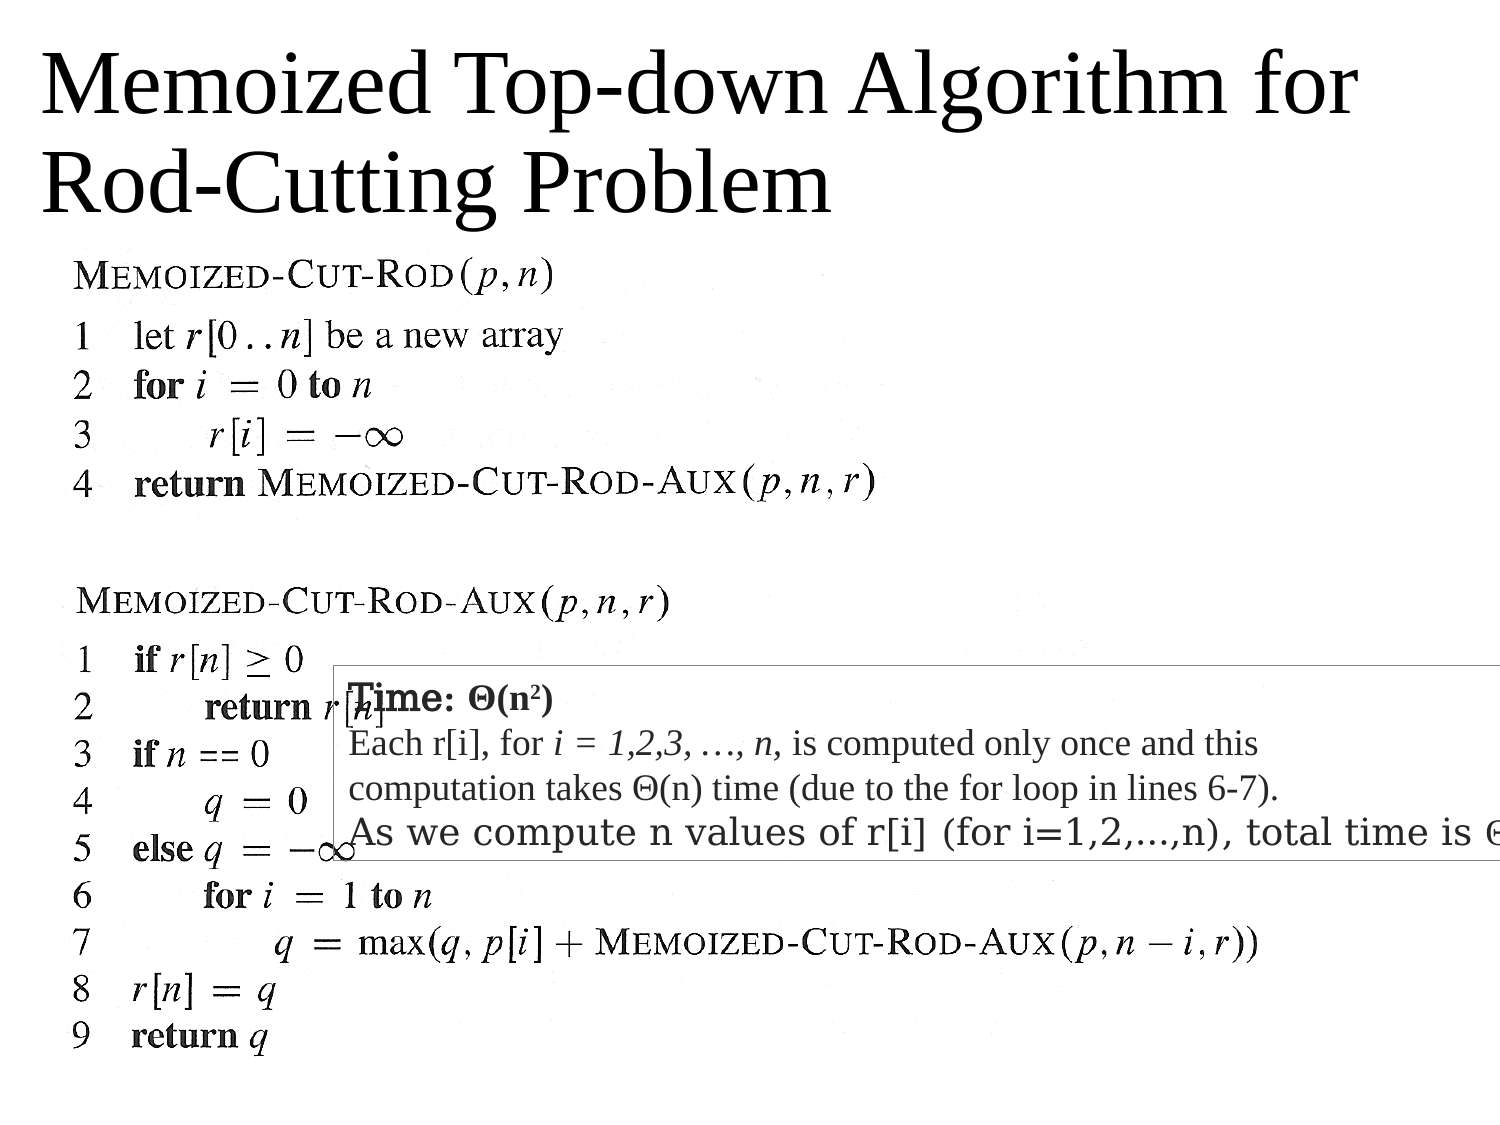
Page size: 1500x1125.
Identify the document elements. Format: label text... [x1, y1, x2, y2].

picture [59, 249, 888, 521]
text_box Time: Θ(n2) Each r[i], for i = 1,2,3, …, n, is computed only once and this computation takes Θ(n) time (due to the for loop in lines 6-7). As we compute n values of r[i] (for i=1,2,…,n), total time is Θ(n2) [1281, 665, 1500, 861]
list [25, 154, 1469, 1014]
title Memoized Top-down Algorithm for Rod-Cutting Problem [25, 26, 1469, 138]
picture [59, 571, 1277, 1065]
